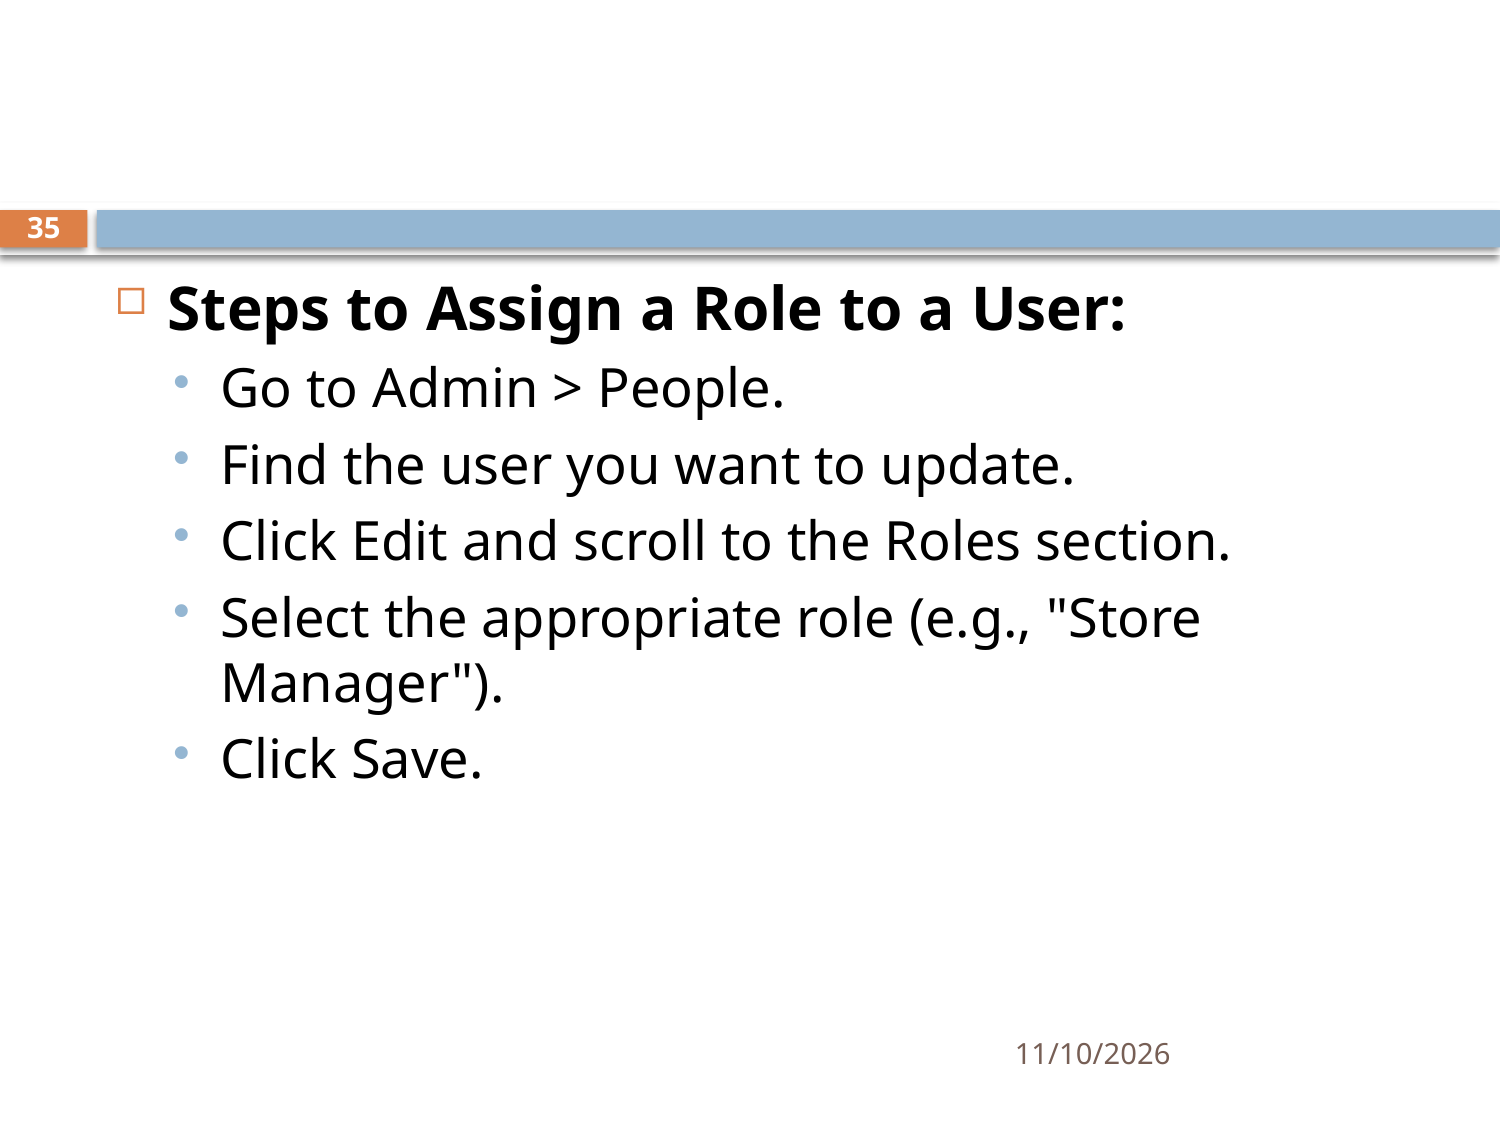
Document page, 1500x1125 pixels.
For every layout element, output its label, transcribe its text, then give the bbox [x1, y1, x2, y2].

slide_number 35 [0, 208, 88, 249]
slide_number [999, 1025, 1438, 1085]
list Steps to Assign a Role to a User: Go to Admin > People. Find the user you want to update. Click Edit and scroll to the Roles section. Select the appropriate role (e.g., "Store Manager"). Click Save. [100, 262, 1438, 1000]
